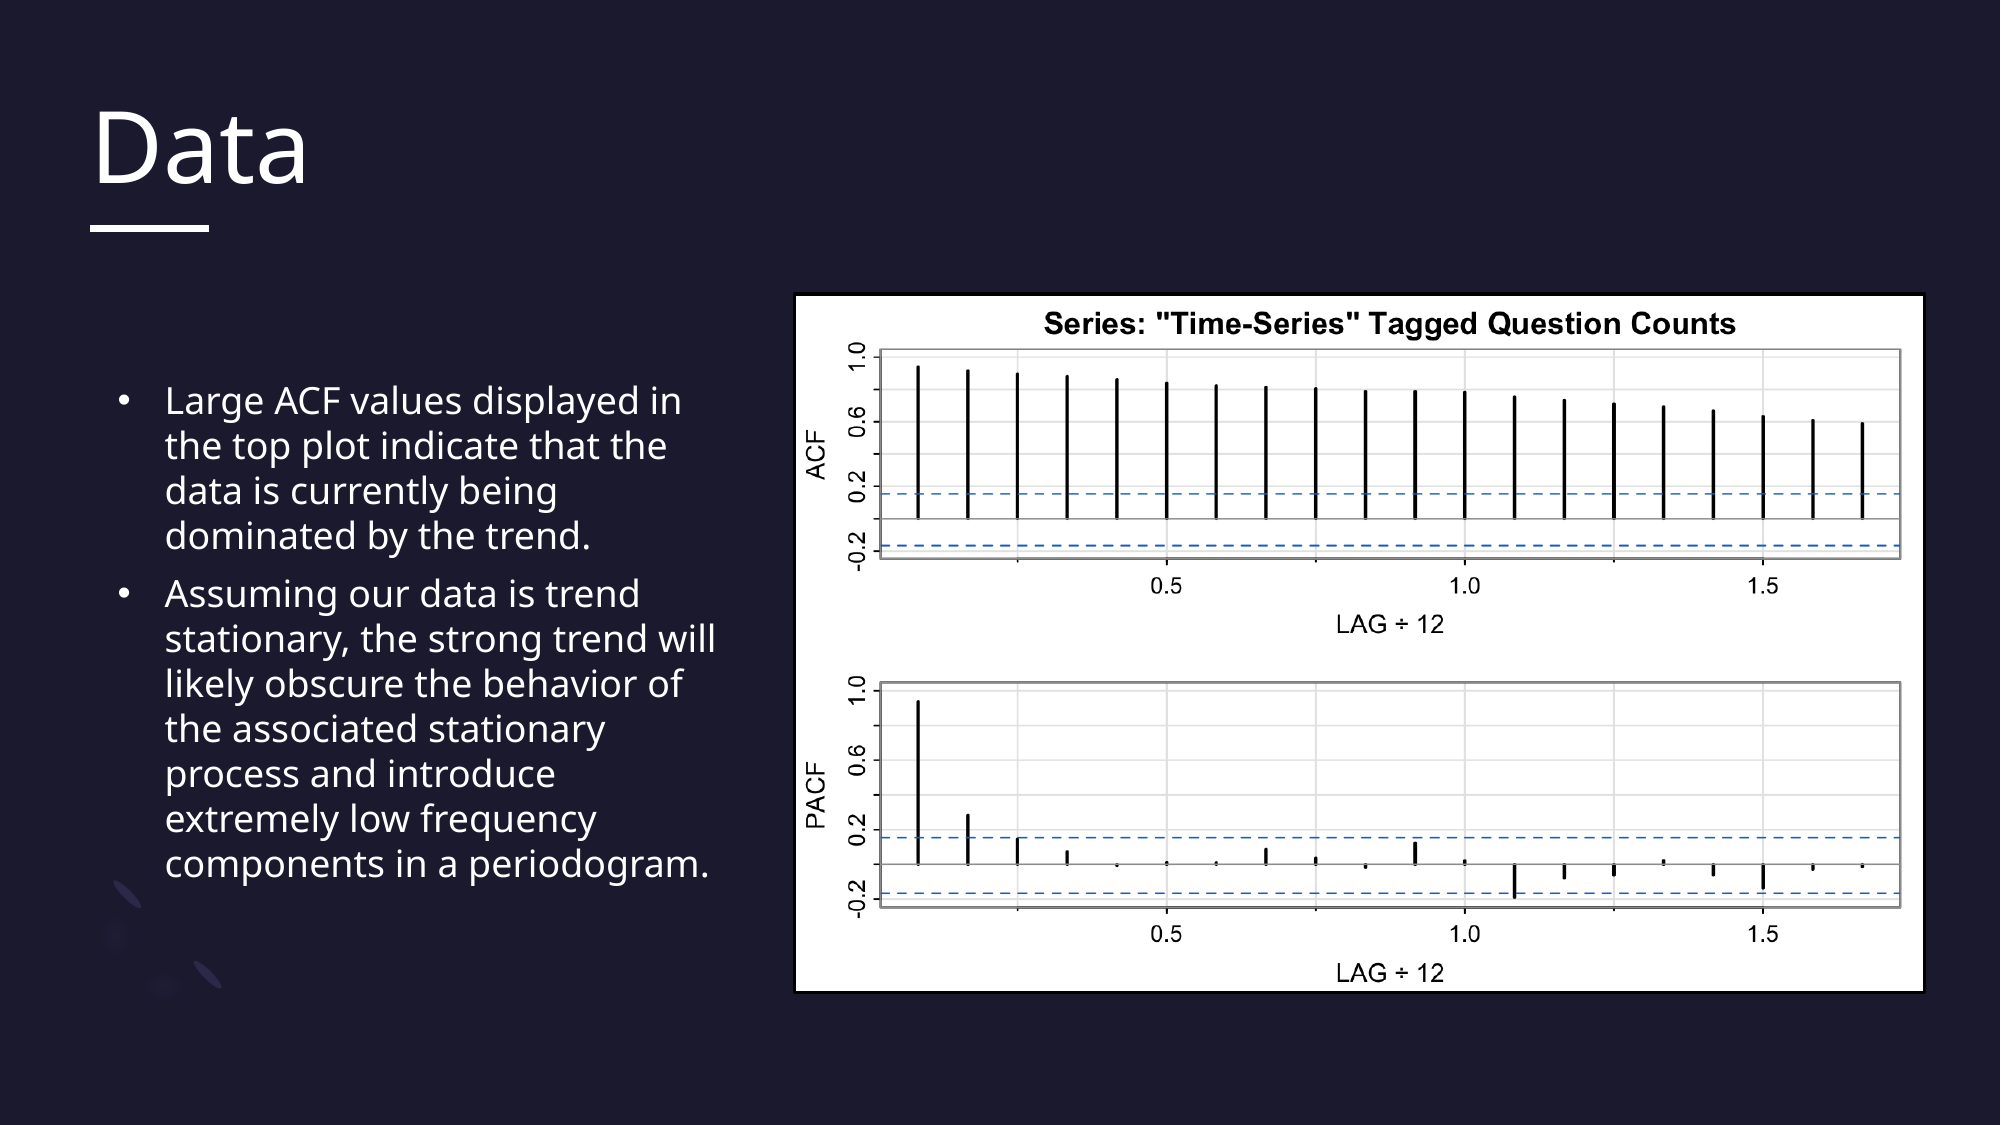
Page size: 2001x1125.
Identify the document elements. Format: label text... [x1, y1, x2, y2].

text_box Large ACF values displayed in the top plot indicate that the data is currently being dominated by the trend. Assuming our data is trend stationary, the strong trend will likely obscure the behavior of the associated stationary process and introduce extremely low frequency components in a periodogram. [102, 369, 749, 950]
title Data [90, 83, 1910, 205]
picture [795, 295, 1923, 992]
